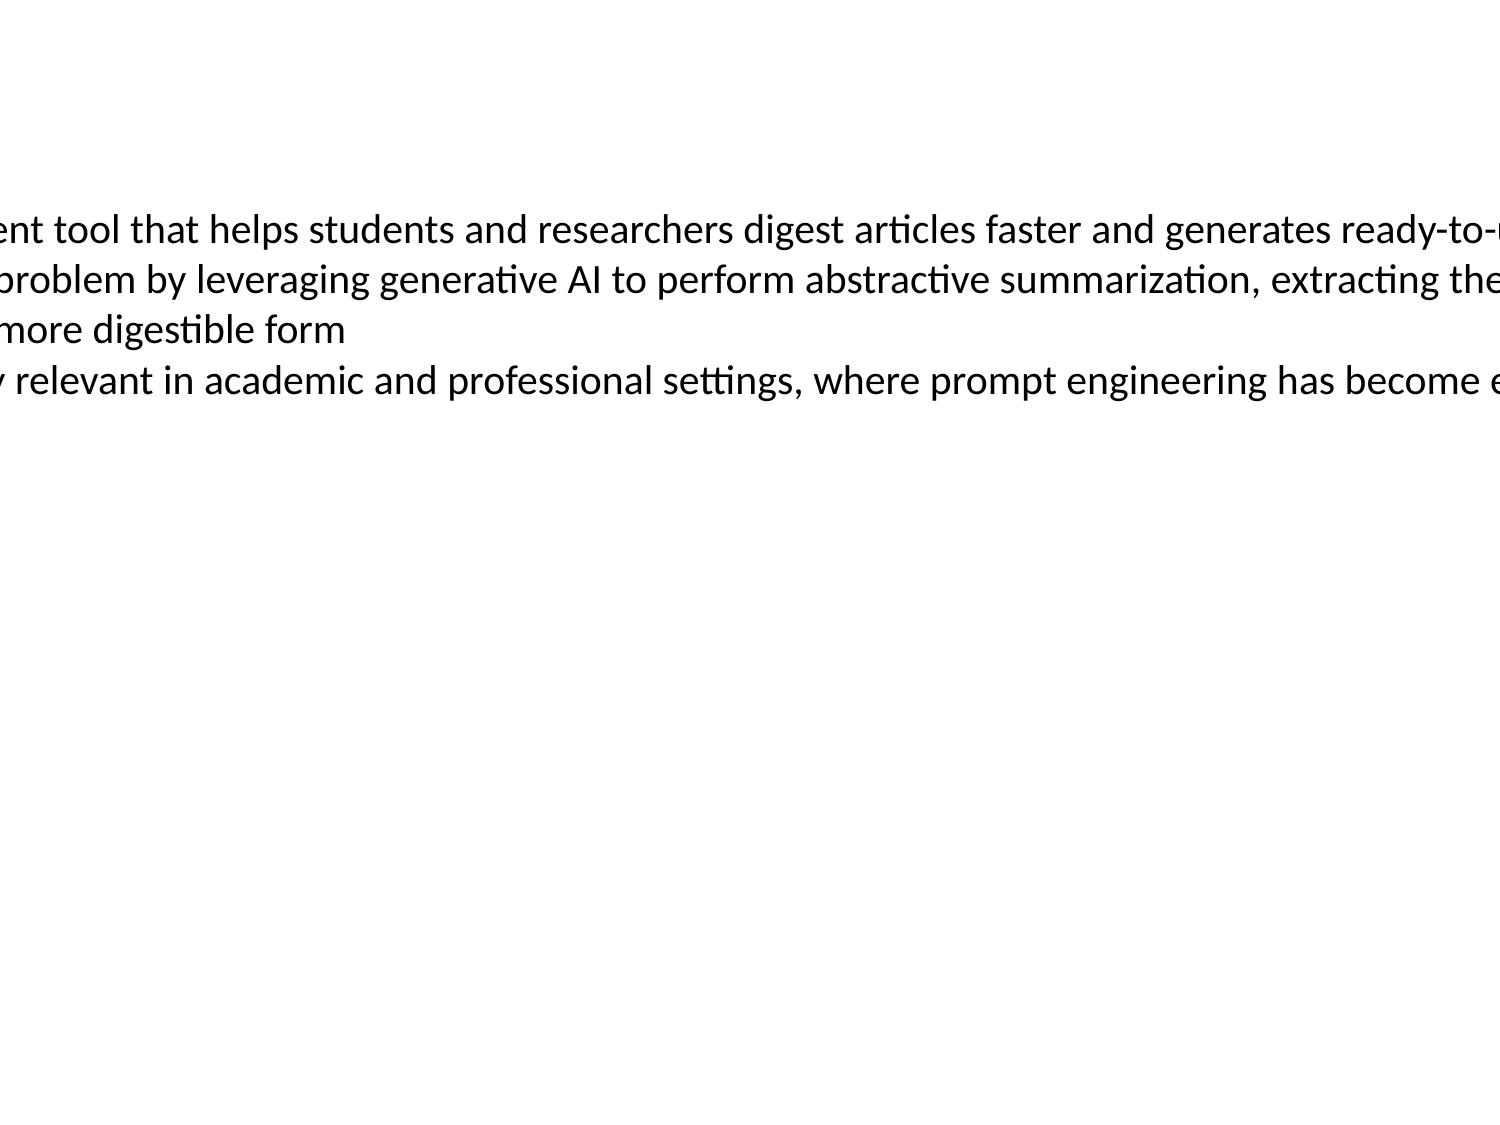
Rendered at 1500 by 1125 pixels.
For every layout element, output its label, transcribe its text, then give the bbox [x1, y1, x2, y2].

text_box The tool is a polished, efficient tool that helps students and researchers digest articles faster and generates ready-to-use presentation slides This project addresses that problem by leveraging generative AI to perform abstractive summarization, extracting the essential insights and presenting them in a much more digestible form This capability is particularly relevant in academic and professional settings, where prompt engineering has become essential to effectively guide [0, 149, 1500, 410]
